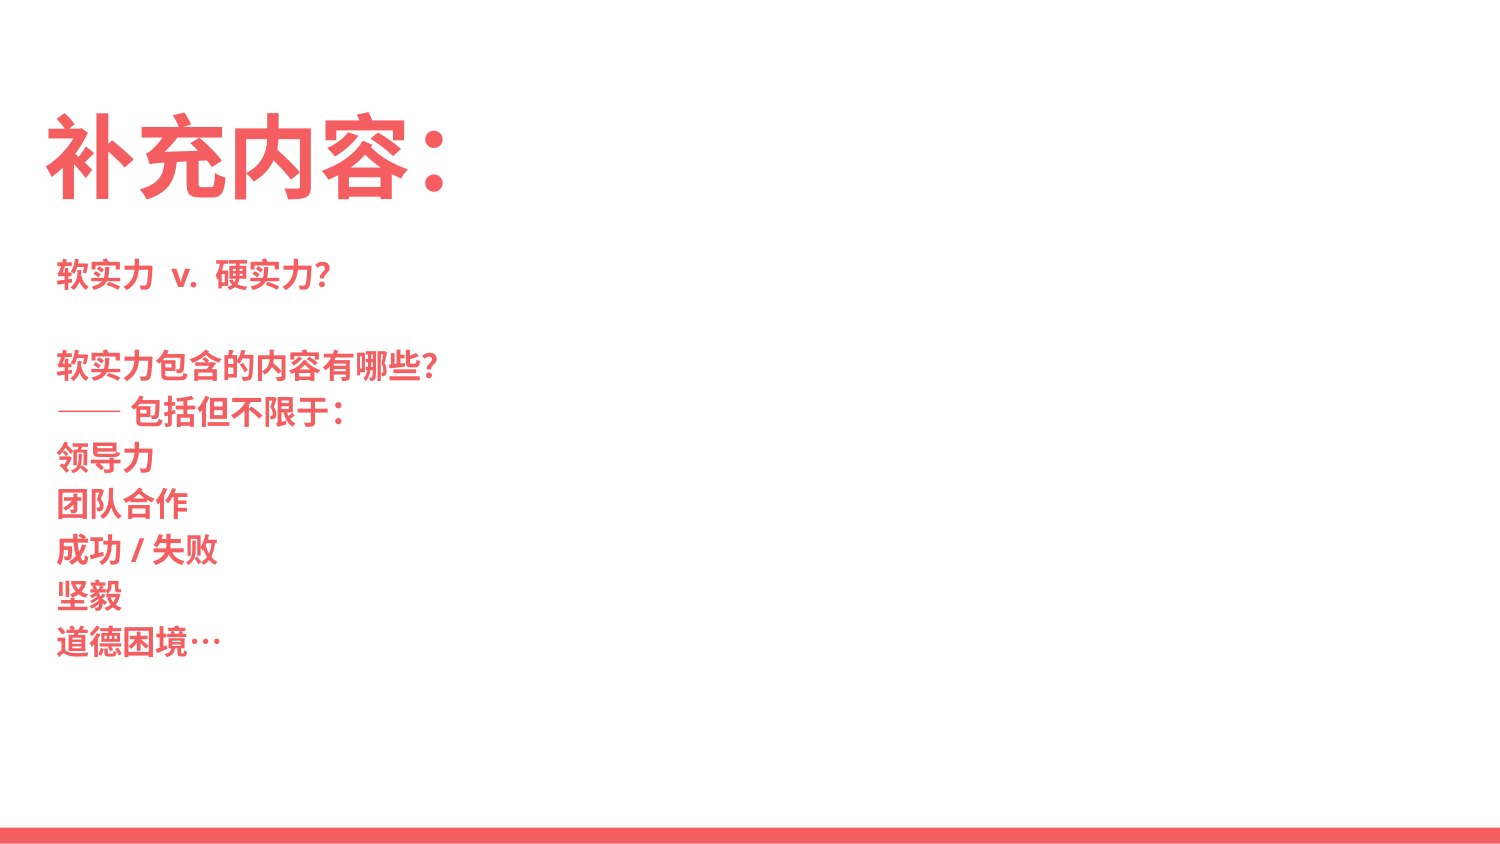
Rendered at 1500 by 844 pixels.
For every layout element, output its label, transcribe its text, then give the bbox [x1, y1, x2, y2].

list 软实力 v. 硬实力？ 软实力包含的内容有哪些？ ——包括但不限于： 领导力 团队合作 成功/失败 坚毅 道德困境… [41, 232, 1439, 409]
title 补充内容： [29, 91, 1428, 226]
